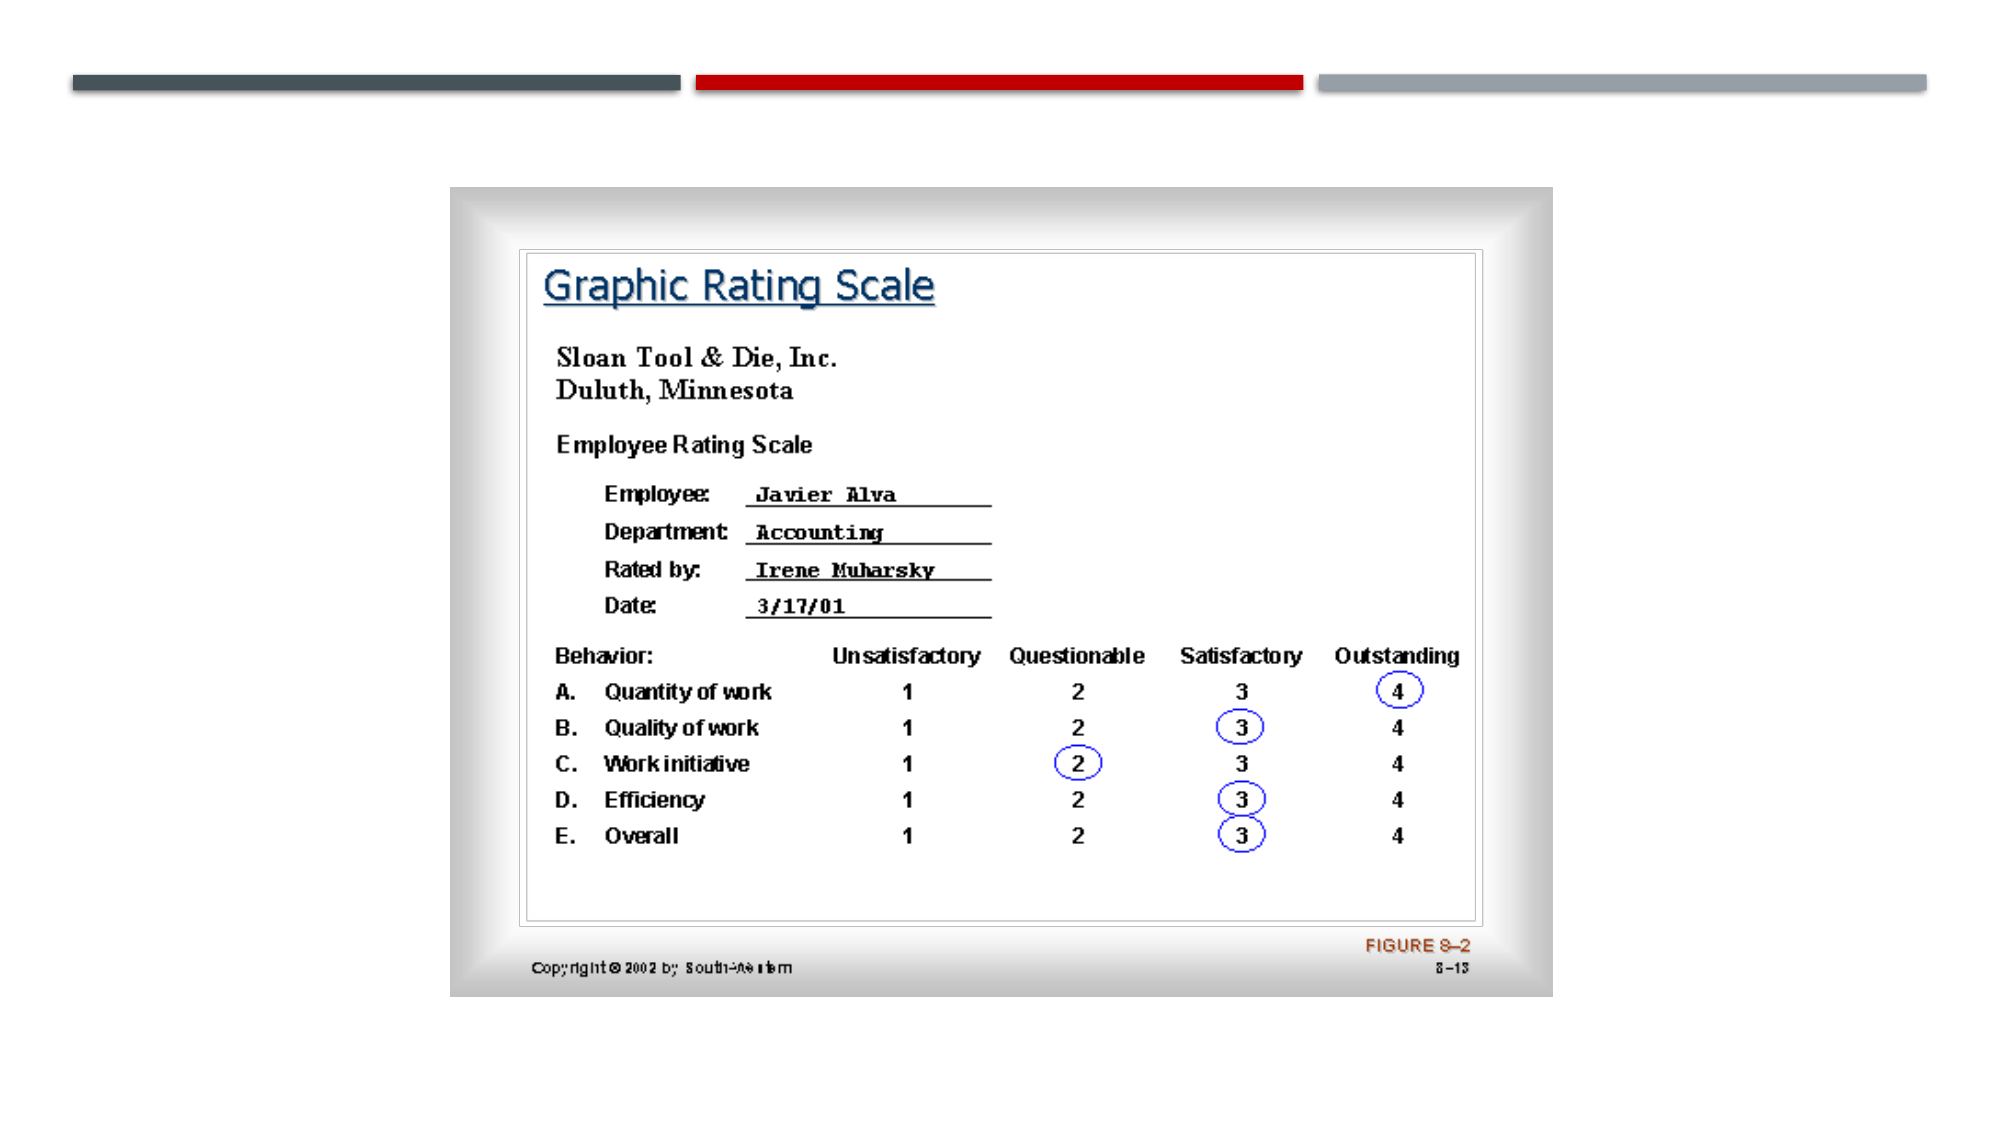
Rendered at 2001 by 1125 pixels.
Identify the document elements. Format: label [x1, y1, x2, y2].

picture [449, 186, 1554, 997]
